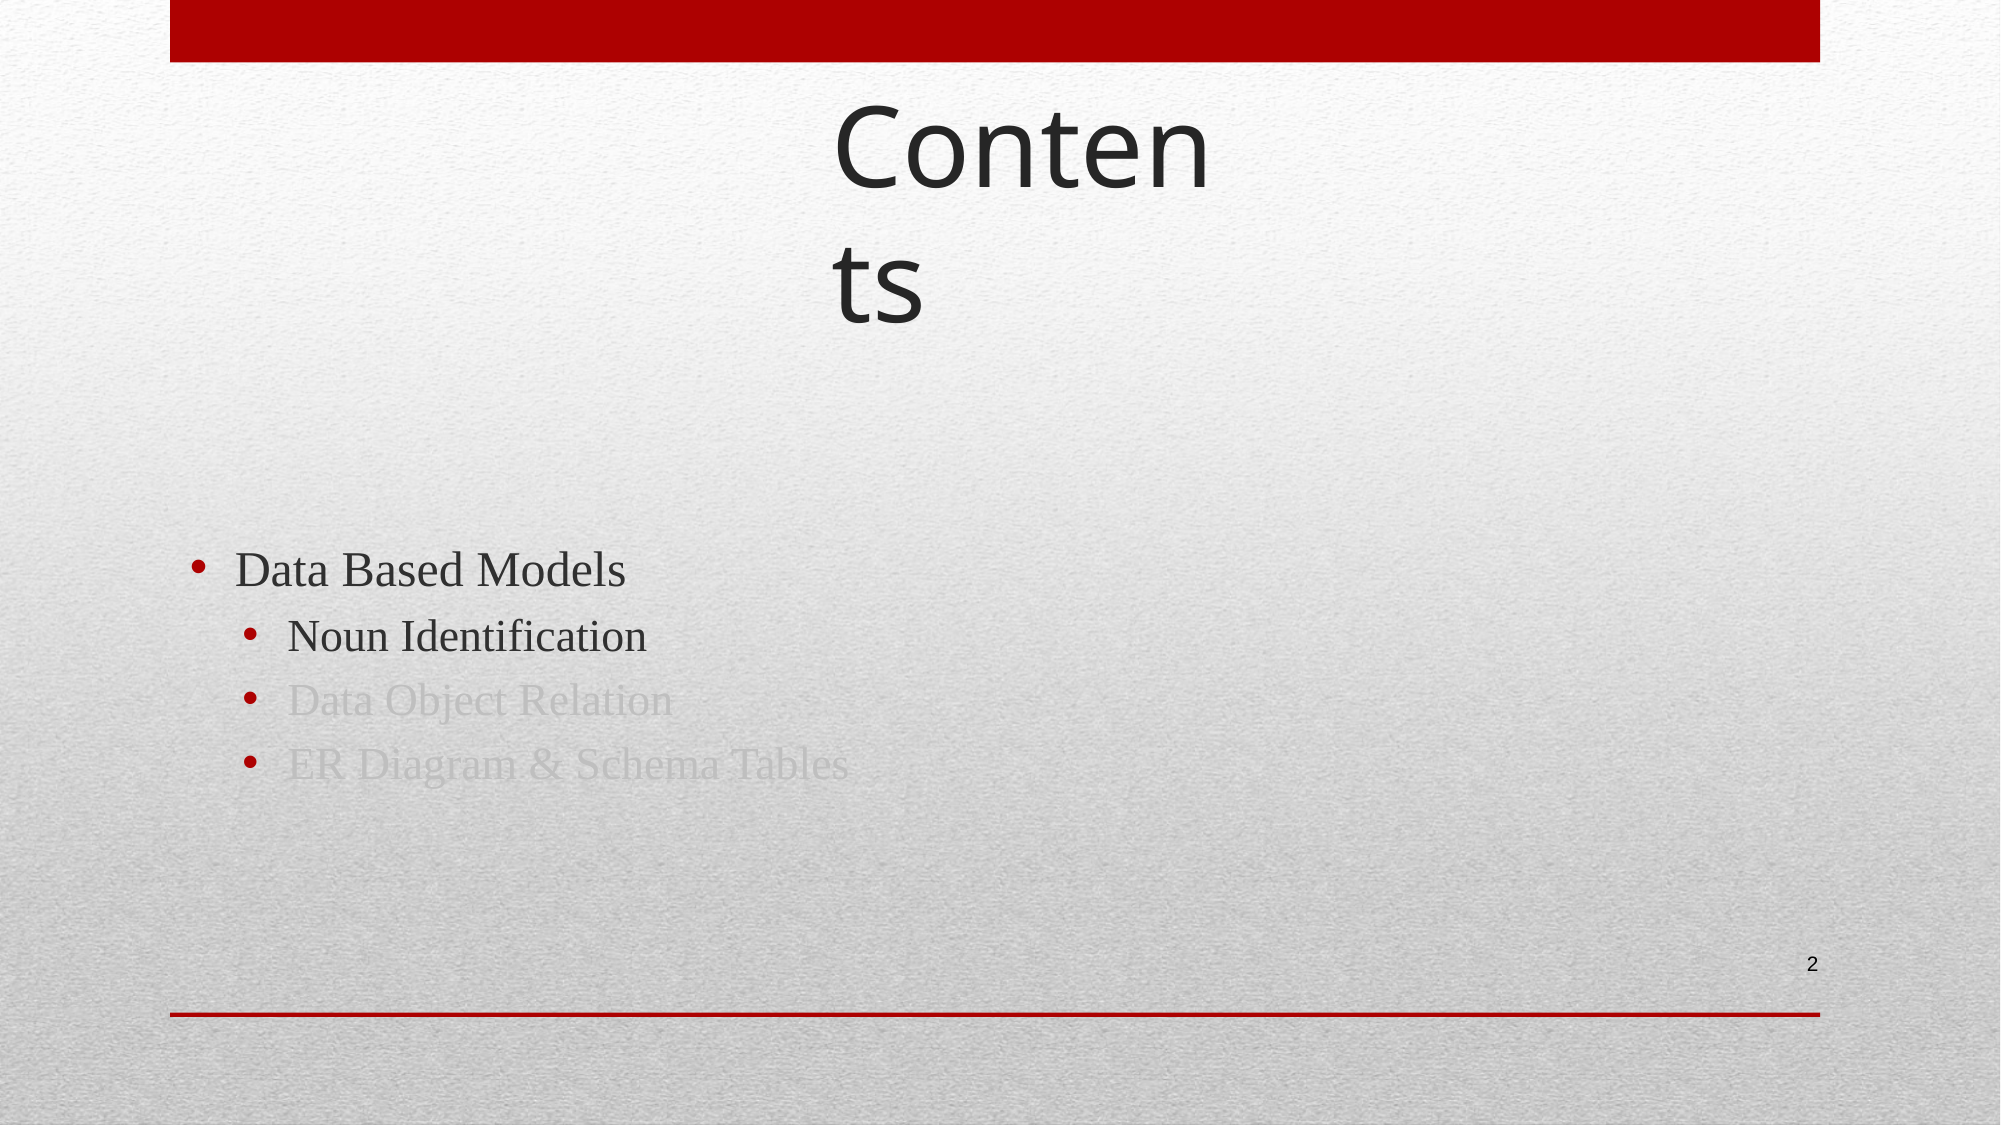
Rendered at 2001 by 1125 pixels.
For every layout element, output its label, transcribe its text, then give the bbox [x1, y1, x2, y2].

list Data Based Models Noun Identification Data Object Relation ER Diagram & Schema Tables [174, 344, 1825, 982]
slide_number 2 [1666, 933, 1834, 993]
picture [0, 0, 2001, 1125]
title Contents [821, 71, 1264, 344]
